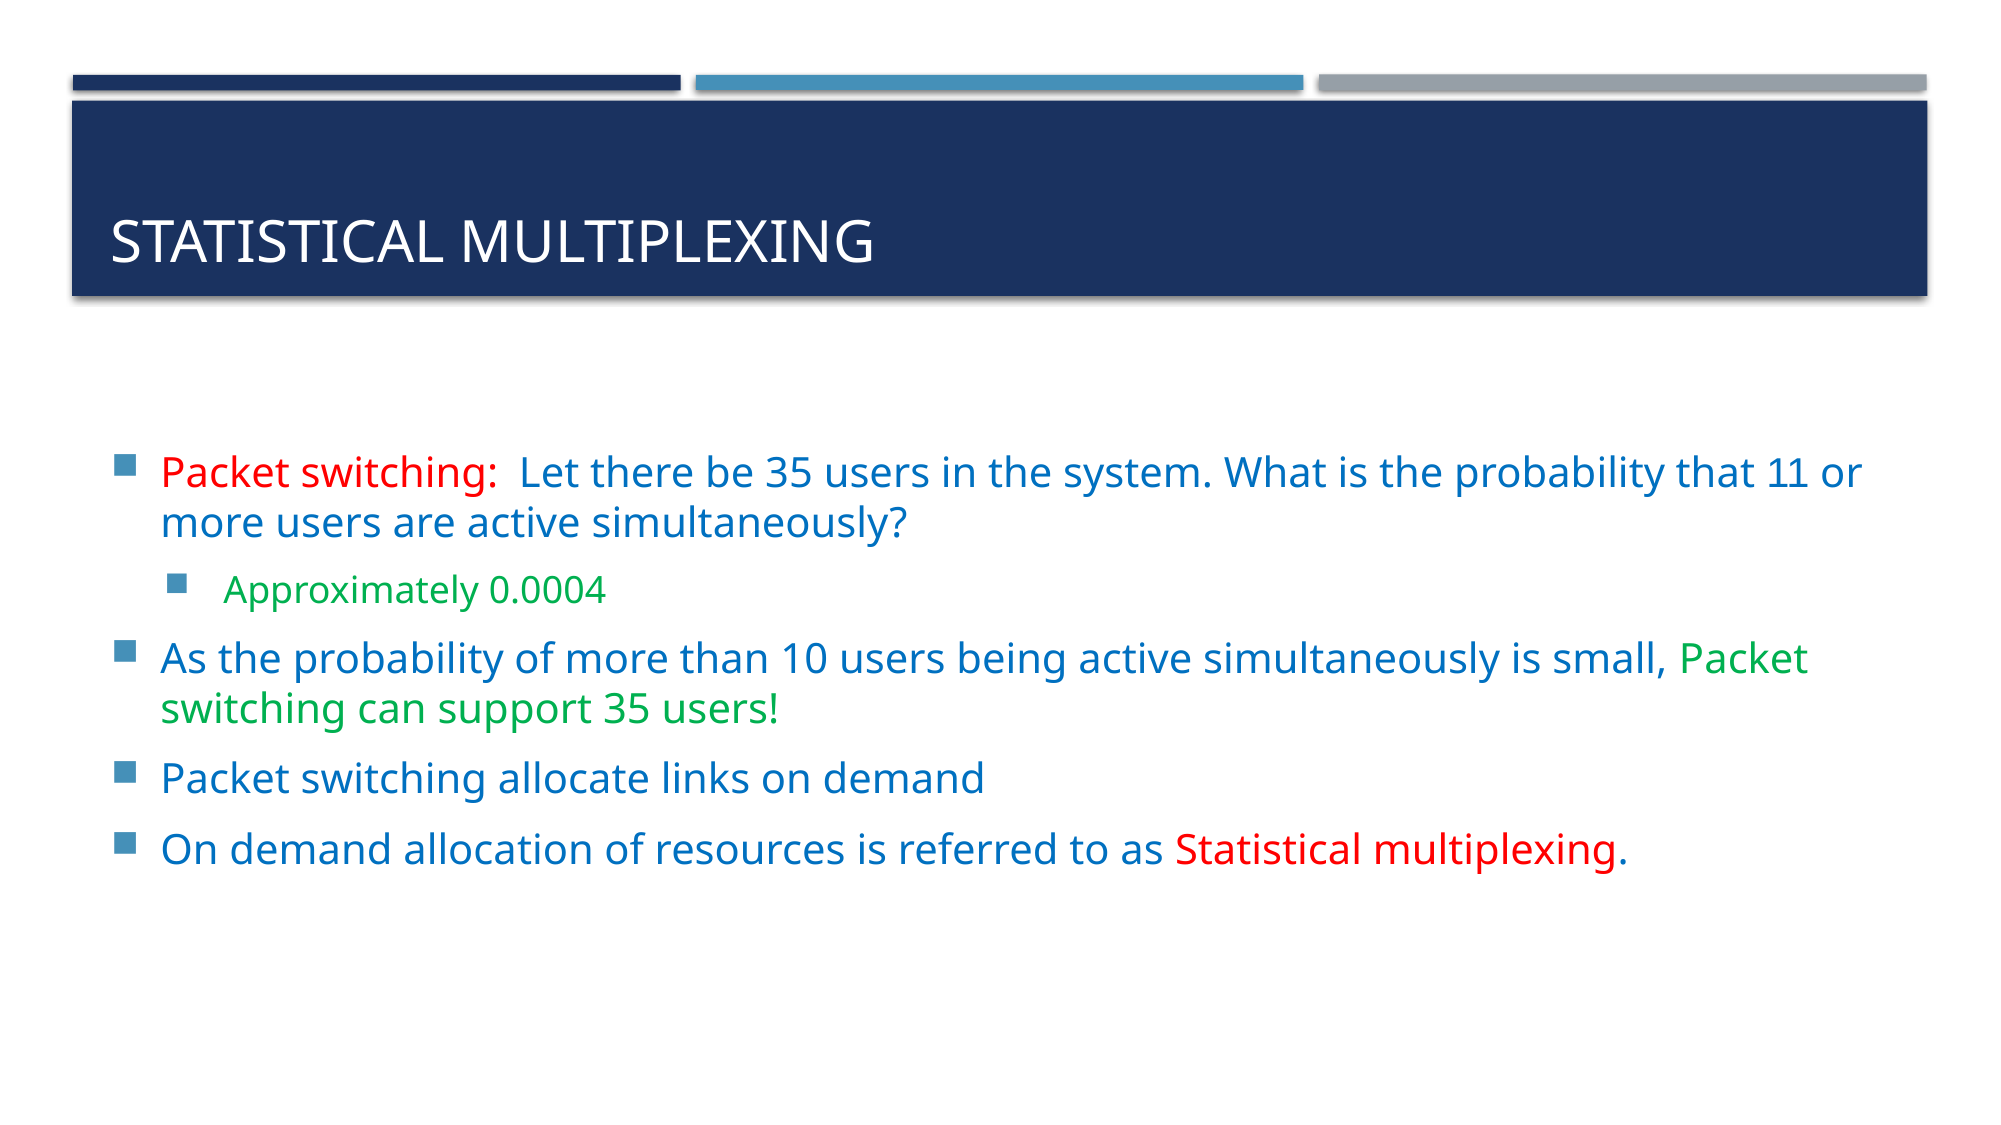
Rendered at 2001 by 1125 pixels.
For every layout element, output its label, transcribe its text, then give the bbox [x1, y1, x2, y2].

list Packet switching: Let there be 35 users in the system. What is the probability that 11 or more users are active simultaneously? Approximately 0.0004 As the probability of more than 10 users being active simultaneously is small, Packet switching can support 35 users! Packet switching allocate links on demand On demand allocation of resources is referred to as Statistical multiplexing. [95, 357, 1905, 962]
title Statistical multiplexing [95, 115, 1905, 282]
